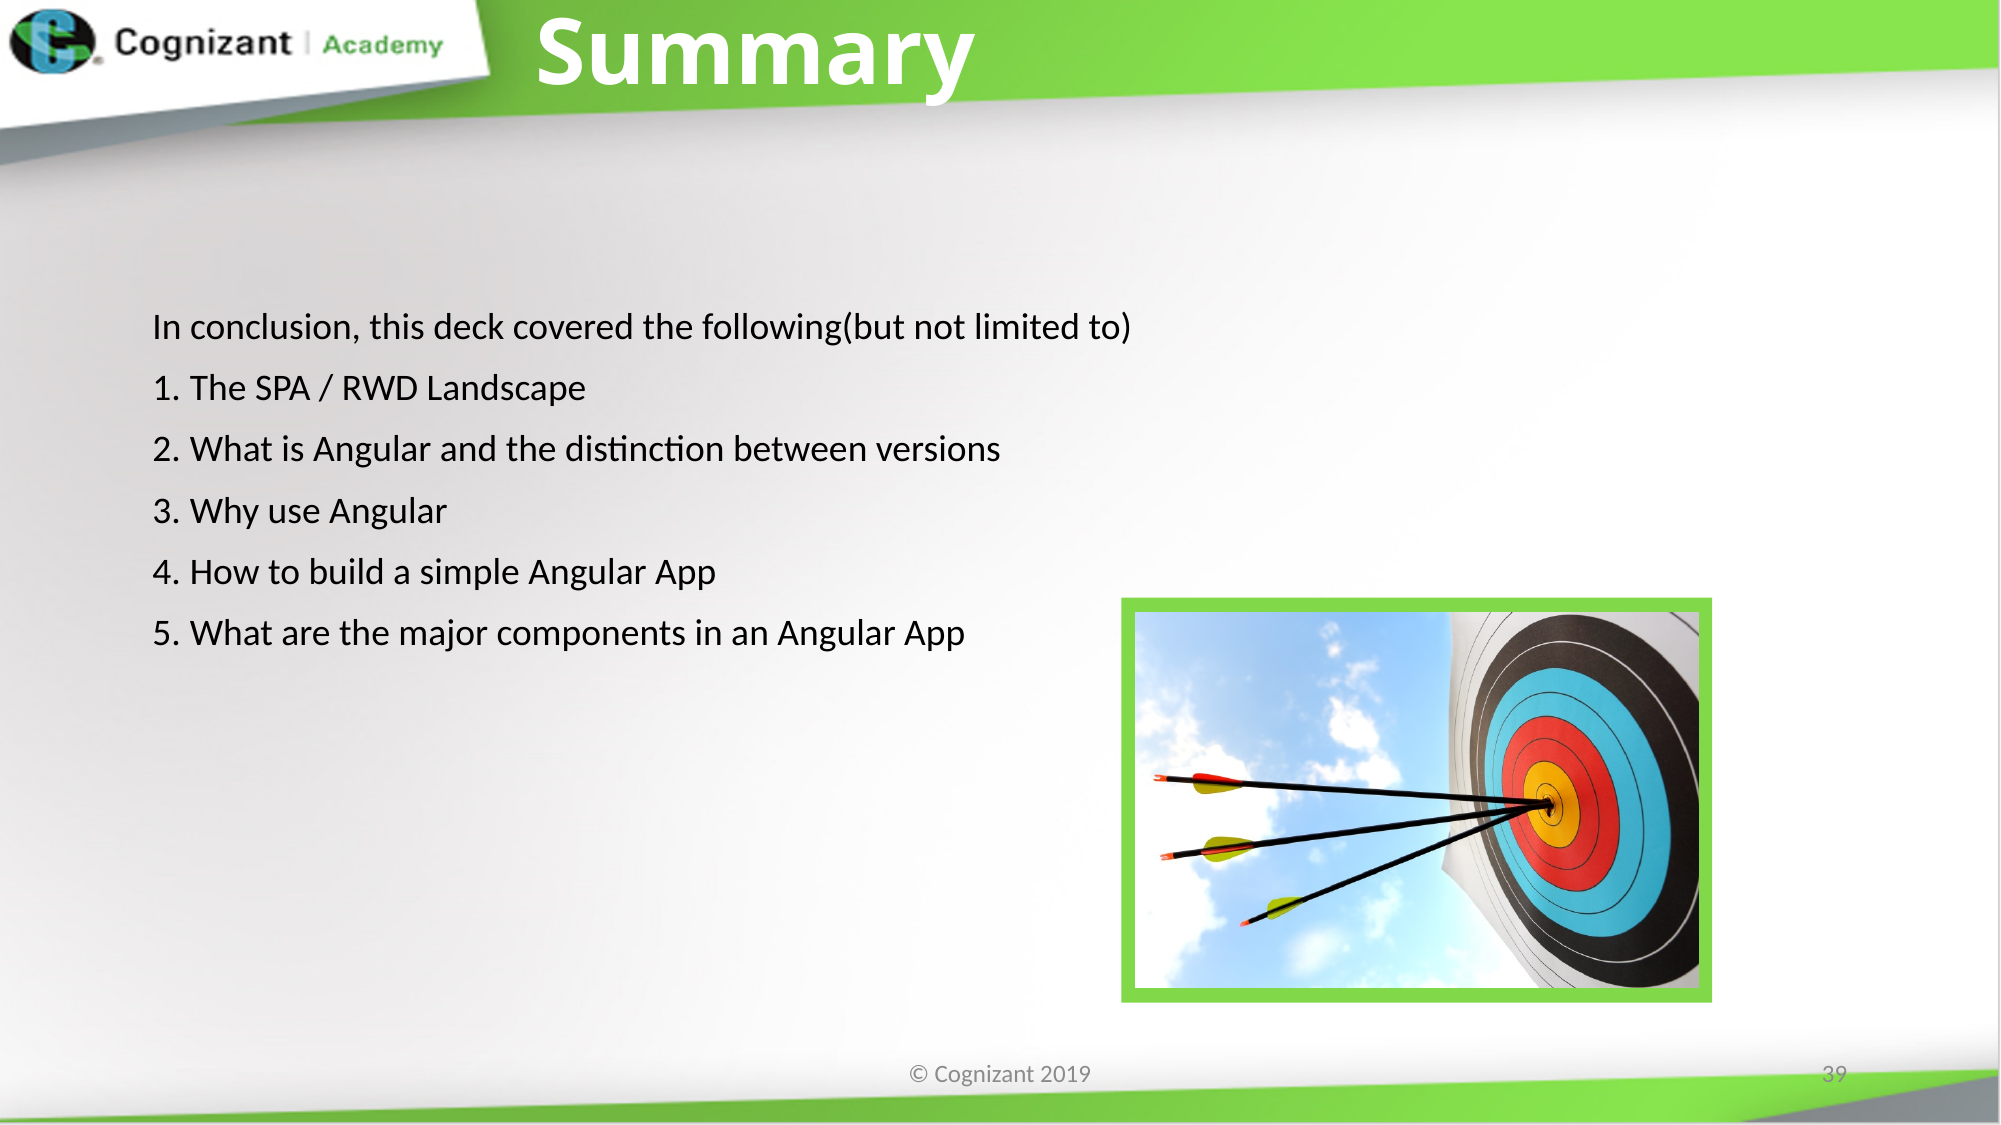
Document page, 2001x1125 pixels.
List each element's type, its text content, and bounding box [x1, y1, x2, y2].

picture [0, 0, 2001, 1125]
footer © Cognizant 2019 [662, 1042, 1338, 1103]
slide_number 39 [1412, 1042, 1863, 1103]
title Summary [520, 0, 2000, 164]
text_box [1120, 597, 1713, 1004]
list In conclusion, this deck covered the following(but not limited to) The SPA / RWD Landscape What is Angular and the distinction between versions Why use Angular How to build a simple Angular App What are the major components in an Angular App [137, 299, 1863, 1014]
